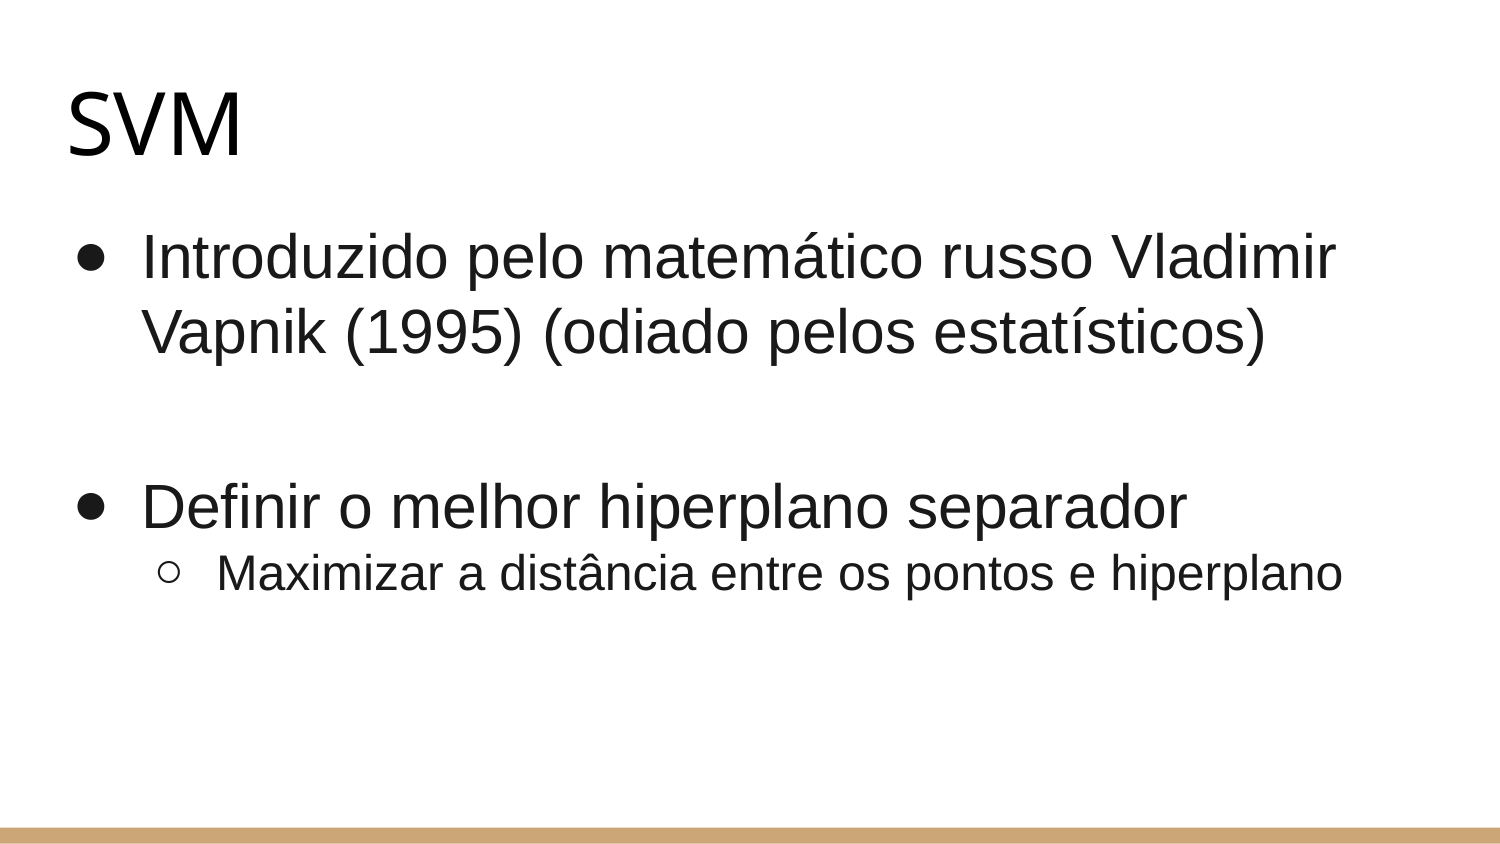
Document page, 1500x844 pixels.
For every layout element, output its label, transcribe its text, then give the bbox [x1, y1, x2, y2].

list Introduzido pelo matemático russo Vladimir Vapnik (1995) (odiado pelos estatísticos) Definir o melhor hiperplano separador Maximizar a distância entre os pontos e hiperplano [51, 200, 1449, 752]
title SVM [51, 51, 1449, 189]
